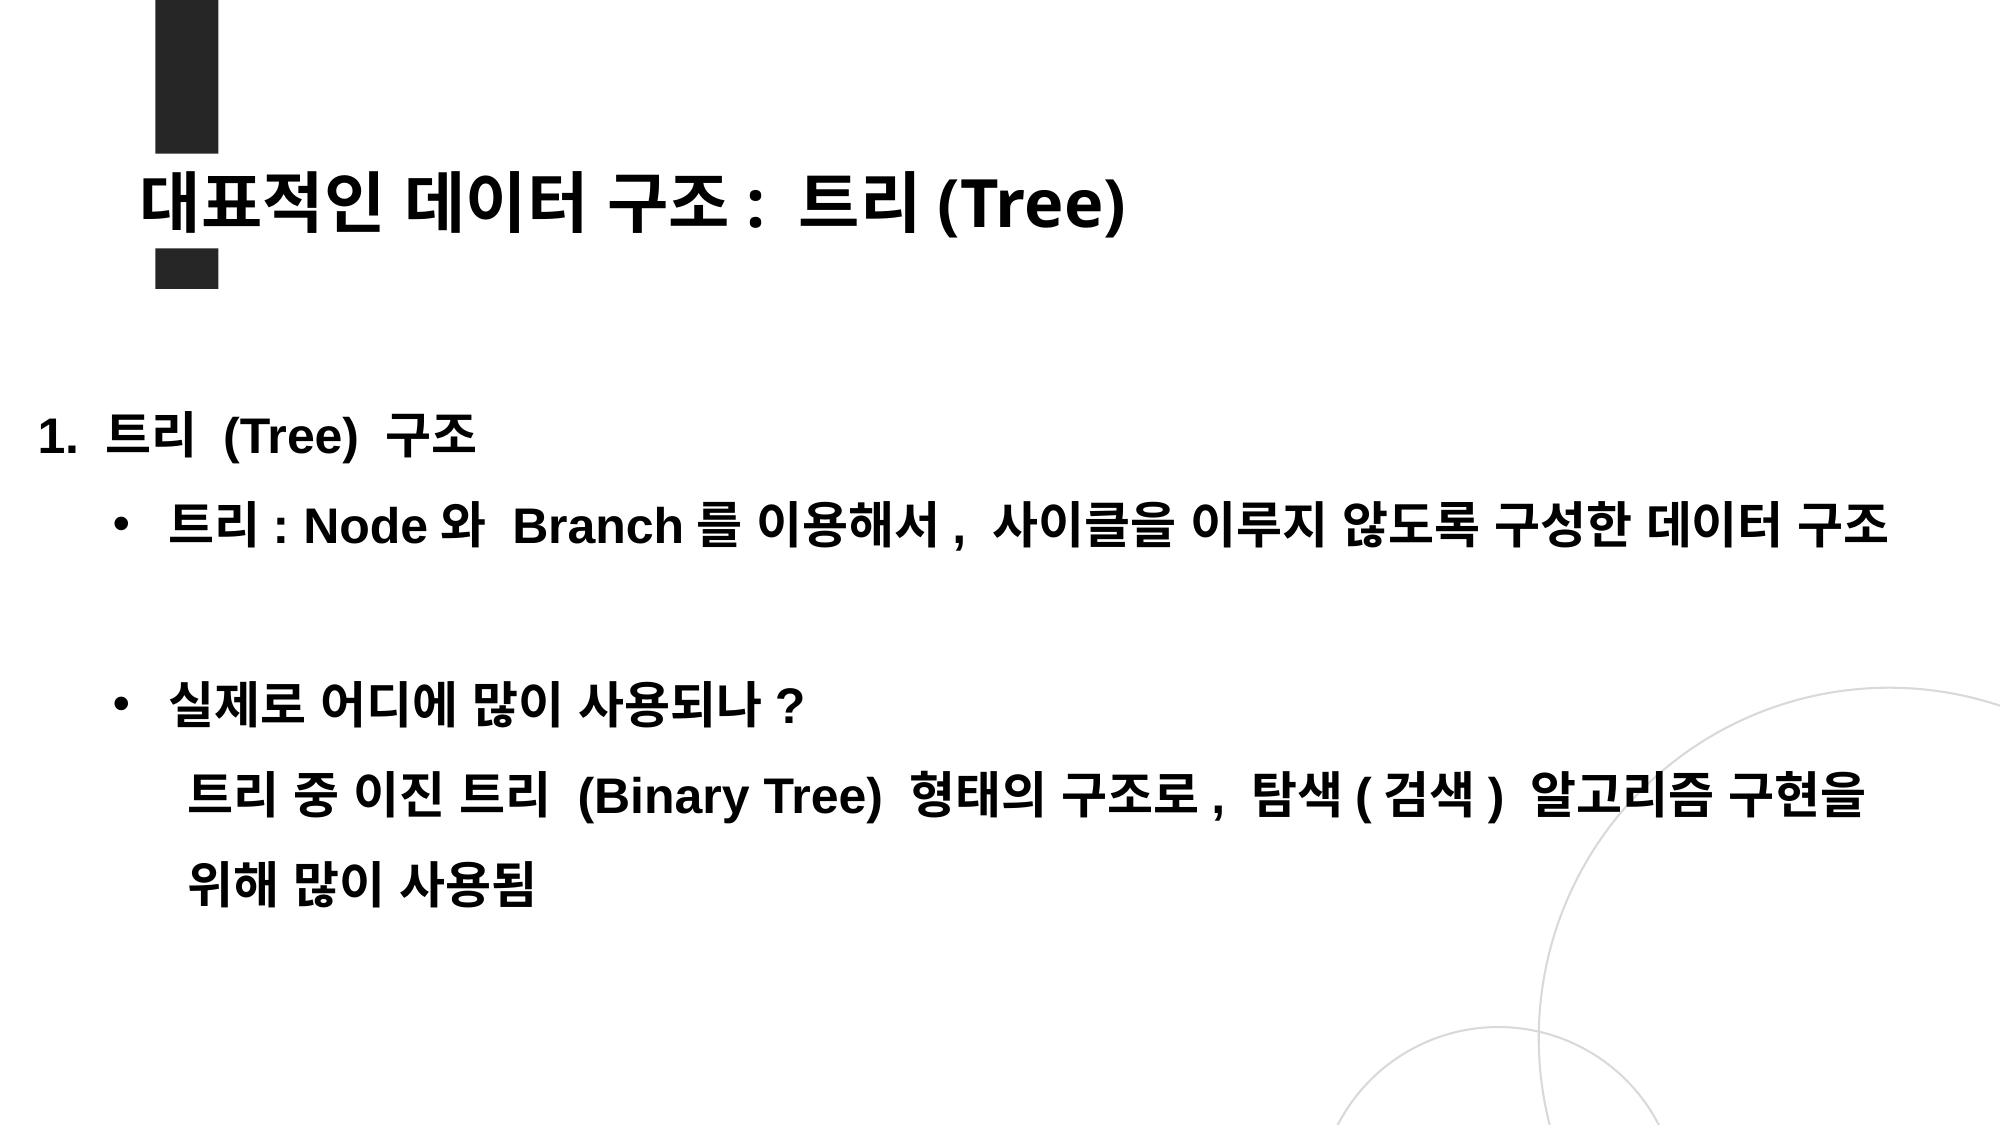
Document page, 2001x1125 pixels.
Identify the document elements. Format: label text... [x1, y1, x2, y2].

text_box 대표적인 데이터 구조: 트리(Tree) [124, 153, 1142, 249]
text_box 1. 트리 (Tree) 구조 트리: Node와 Branch를 이용해서, 사이클을 이루지 않도록 구성한 데이터 구조 실제로 어디에 많이 사용되나? 트리 중 이진 트리 (Binary Tree) 형태의 구조로, 탐색(검색) 알고리즘 구현을 위해 많이 사용됨 [22, 366, 1968, 921]
text_box [154, 249, 219, 290]
text_box [154, 0, 219, 153]
